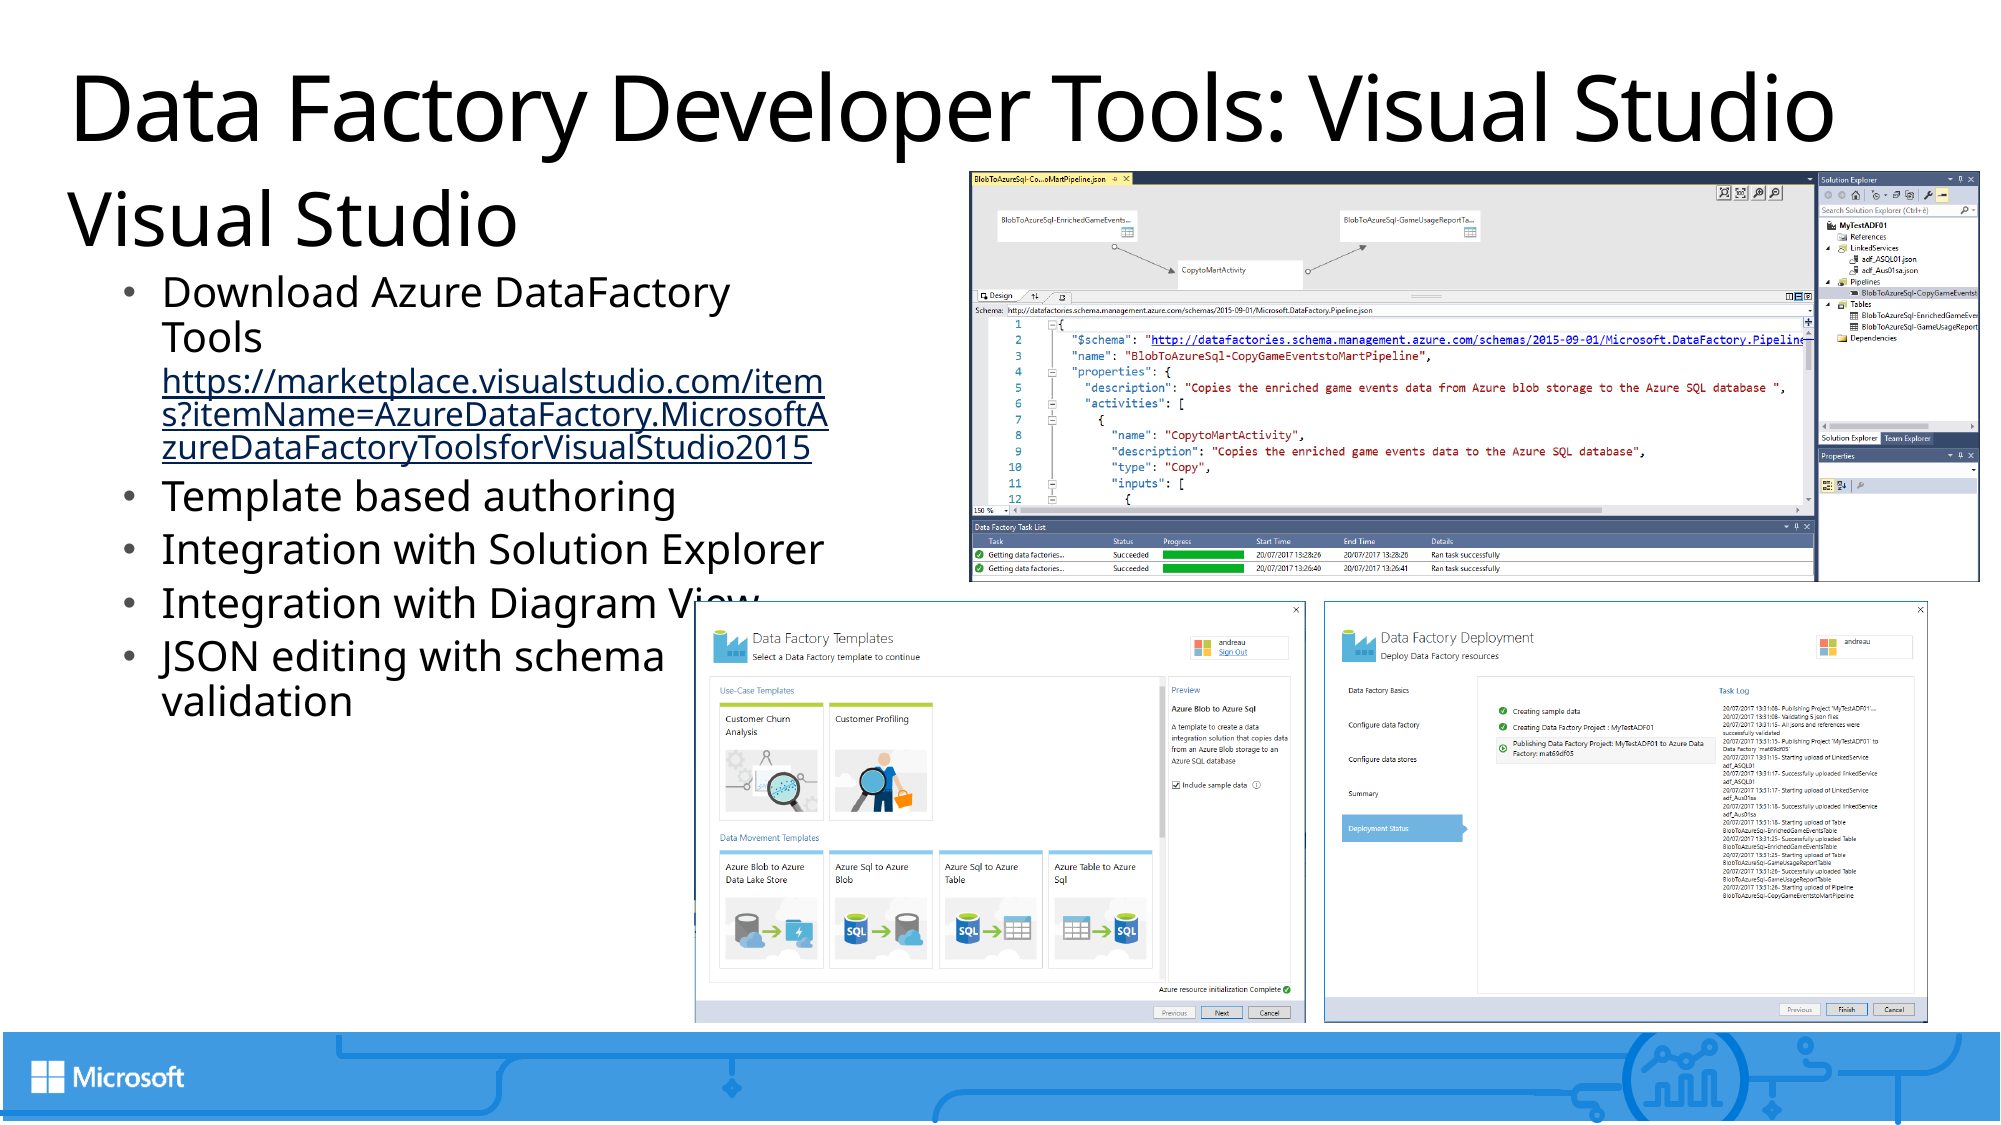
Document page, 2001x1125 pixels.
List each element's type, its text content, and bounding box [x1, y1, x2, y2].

title Data Factory Developer Tools: Visual Studio [44, 47, 1957, 196]
picture [0, 1032, 2000, 1125]
picture [969, 171, 1980, 582]
picture [1324, 600, 1928, 1023]
picture [694, 600, 1306, 1023]
list Visual Studio Download Azure DataFactory Tools https://marketplace.visualstudio.com/items?itemName=AzureDataFactory.MicrosoftAzureDataFactoryToolsforVisualStudio2015 Template based authoring Integration with Solution Explorer Integration with Diagram View JSON editing with schema validation [43, 167, 854, 900]
